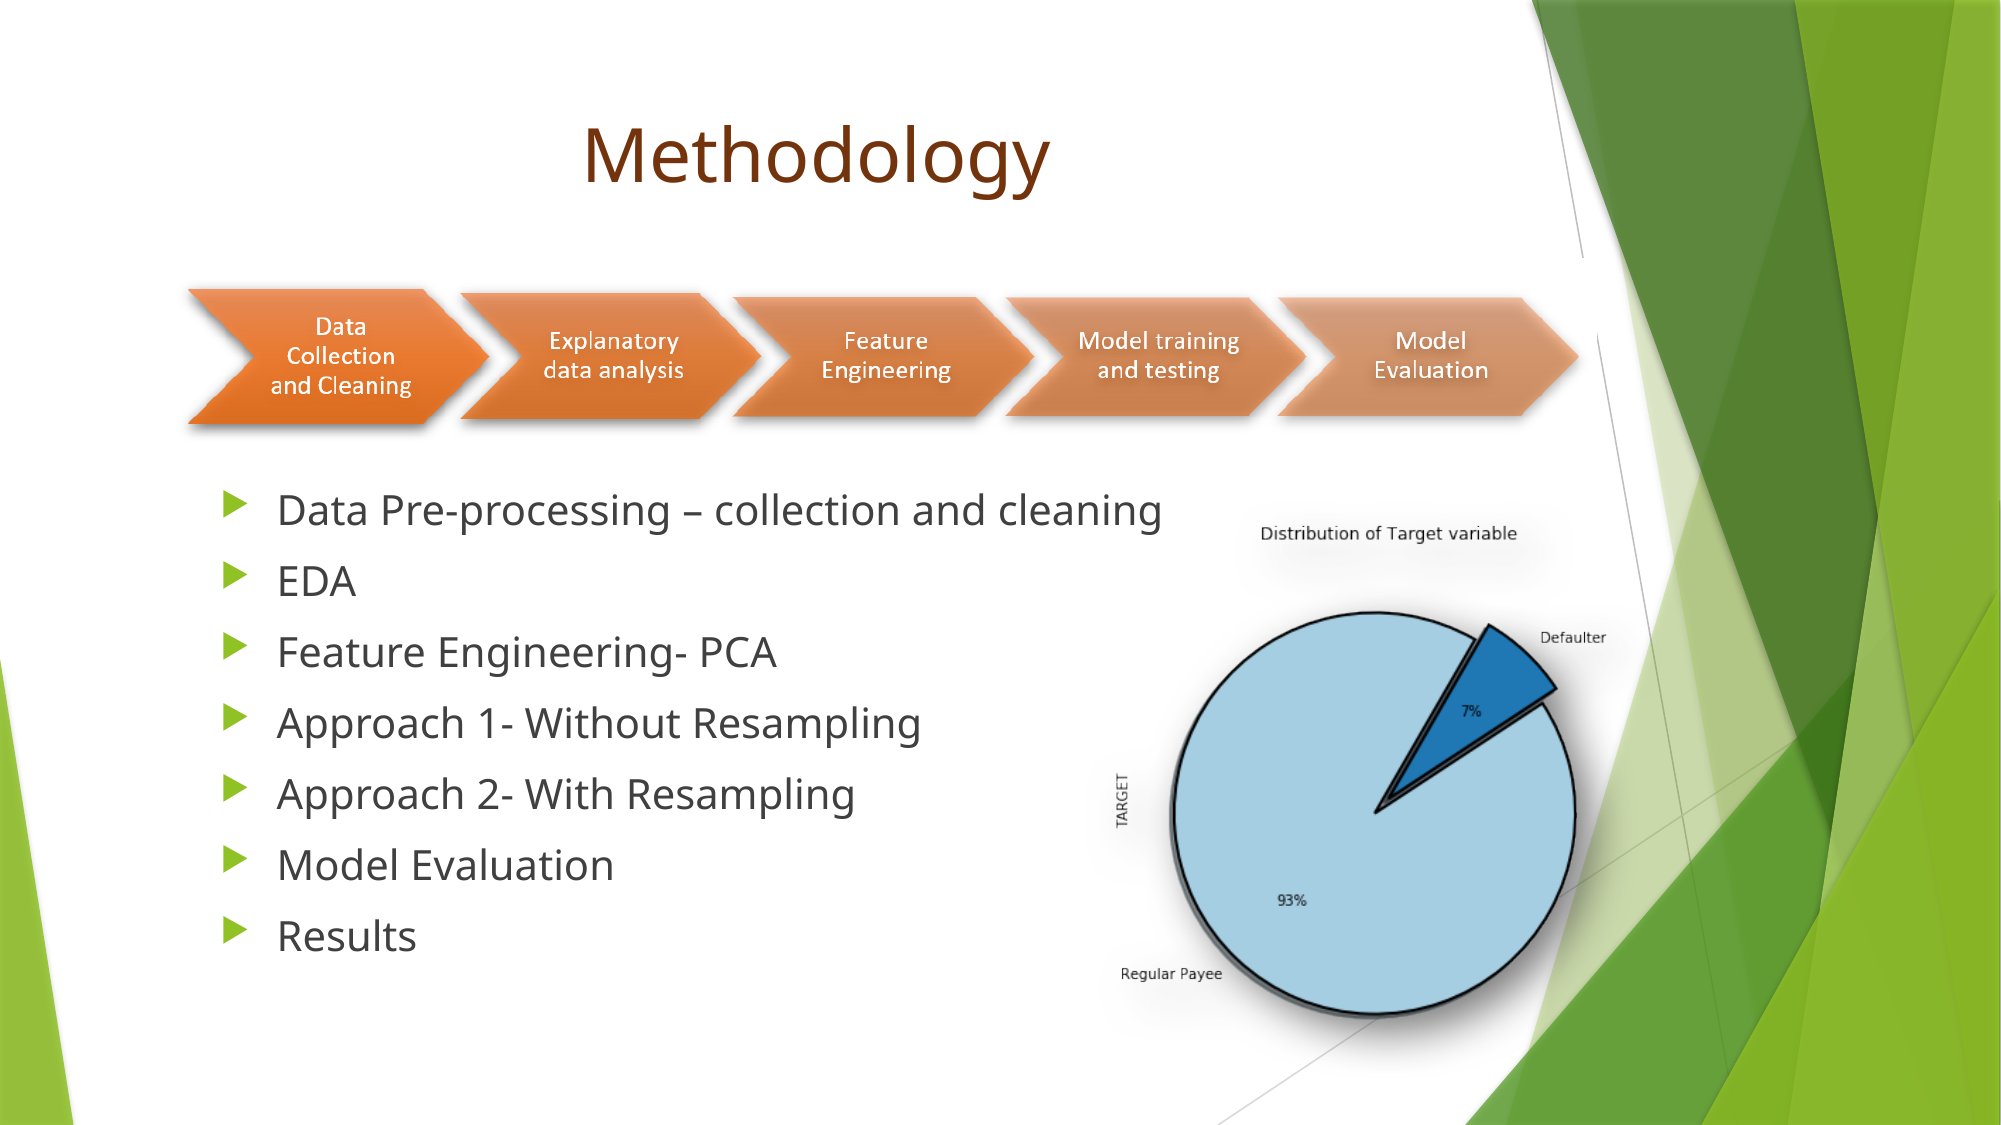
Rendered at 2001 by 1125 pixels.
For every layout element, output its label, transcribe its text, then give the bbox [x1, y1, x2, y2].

title Methodology [111, 99, 1522, 238]
list Data Pre-processing – collection and cleaning EDA Feature Engineering- PCA Approach 1- Without Resampling Approach 2- With Resampling Model Evaluation Results [205, 476, 1234, 1025]
picture [1107, 516, 1649, 1060]
picture [152, 257, 1597, 456]
